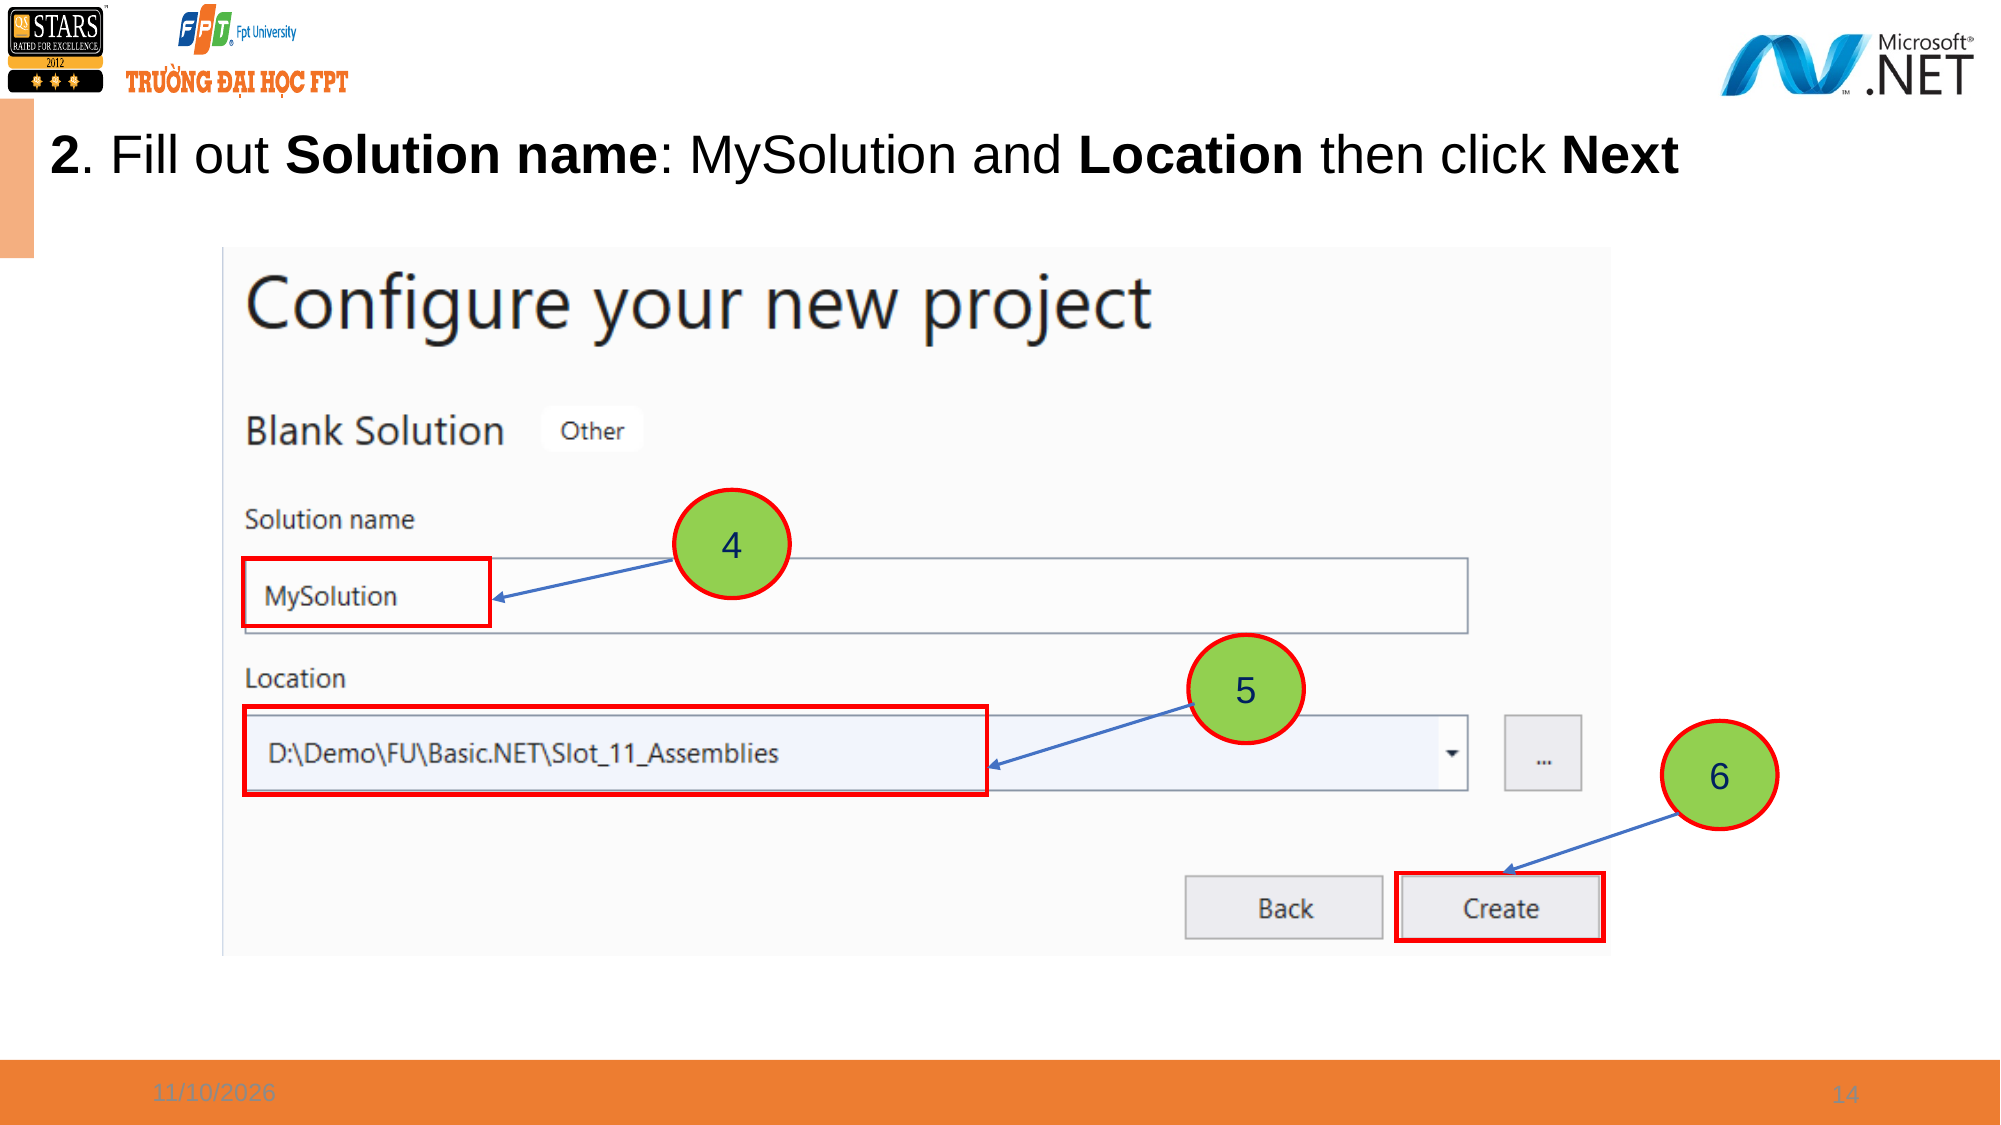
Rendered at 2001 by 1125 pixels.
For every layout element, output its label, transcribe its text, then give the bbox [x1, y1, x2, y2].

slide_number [137, 1061, 588, 1122]
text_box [222, 246, 1778, 956]
slide_number 14 [1424, 1063, 1875, 1123]
text_box 2. Fill out Solution name: MySolution and Location then click Next [34, 111, 1940, 192]
picture [1685, 0, 2001, 129]
